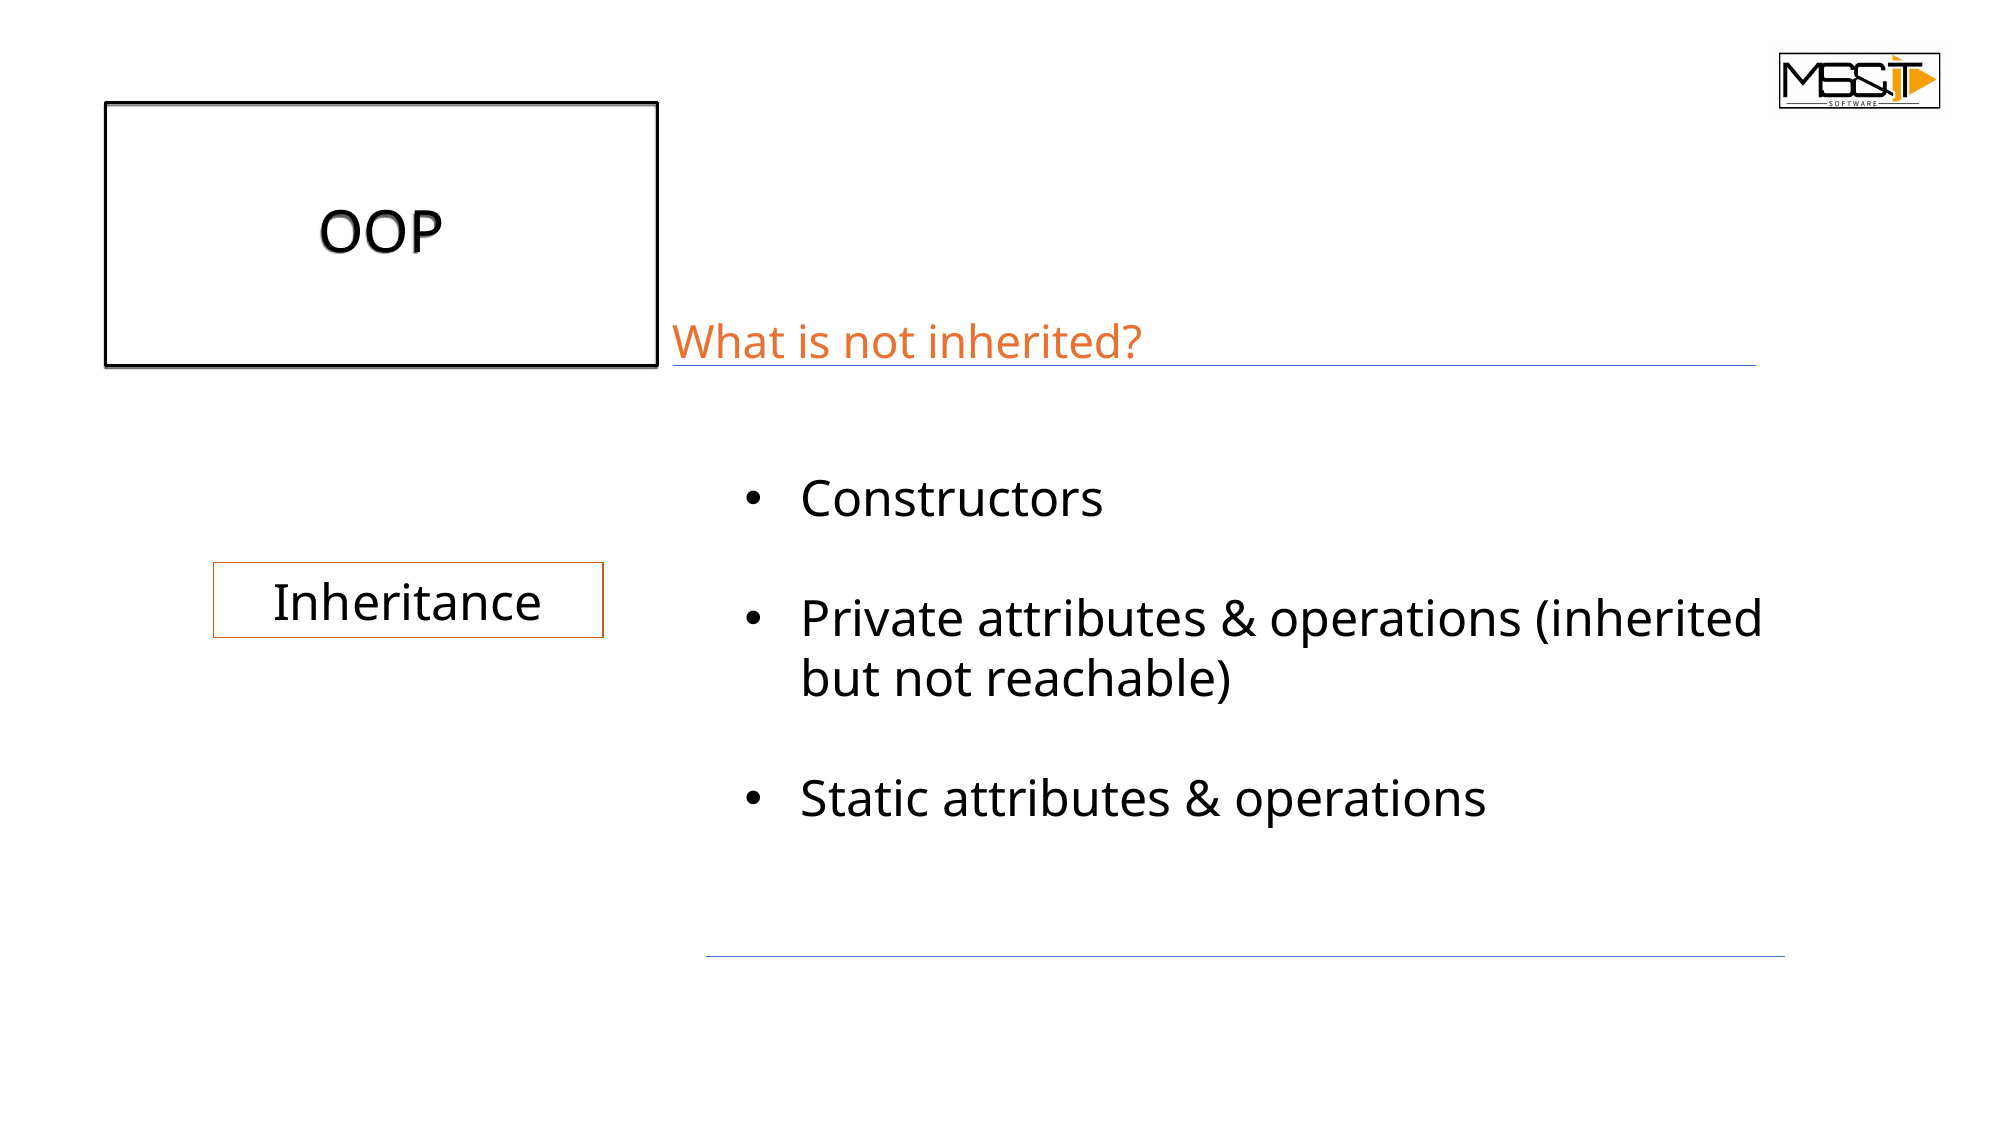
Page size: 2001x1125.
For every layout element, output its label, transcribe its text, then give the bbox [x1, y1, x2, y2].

picture [1768, 42, 1951, 119]
text_box What is not inherited? [657, 305, 1658, 376]
text_box Inheritance [213, 562, 603, 638]
title OOP [105, 102, 658, 366]
text_box Constructors Private attributes & operations (inherited but not reachable) Static attributes & operations [673, 411, 1819, 835]
